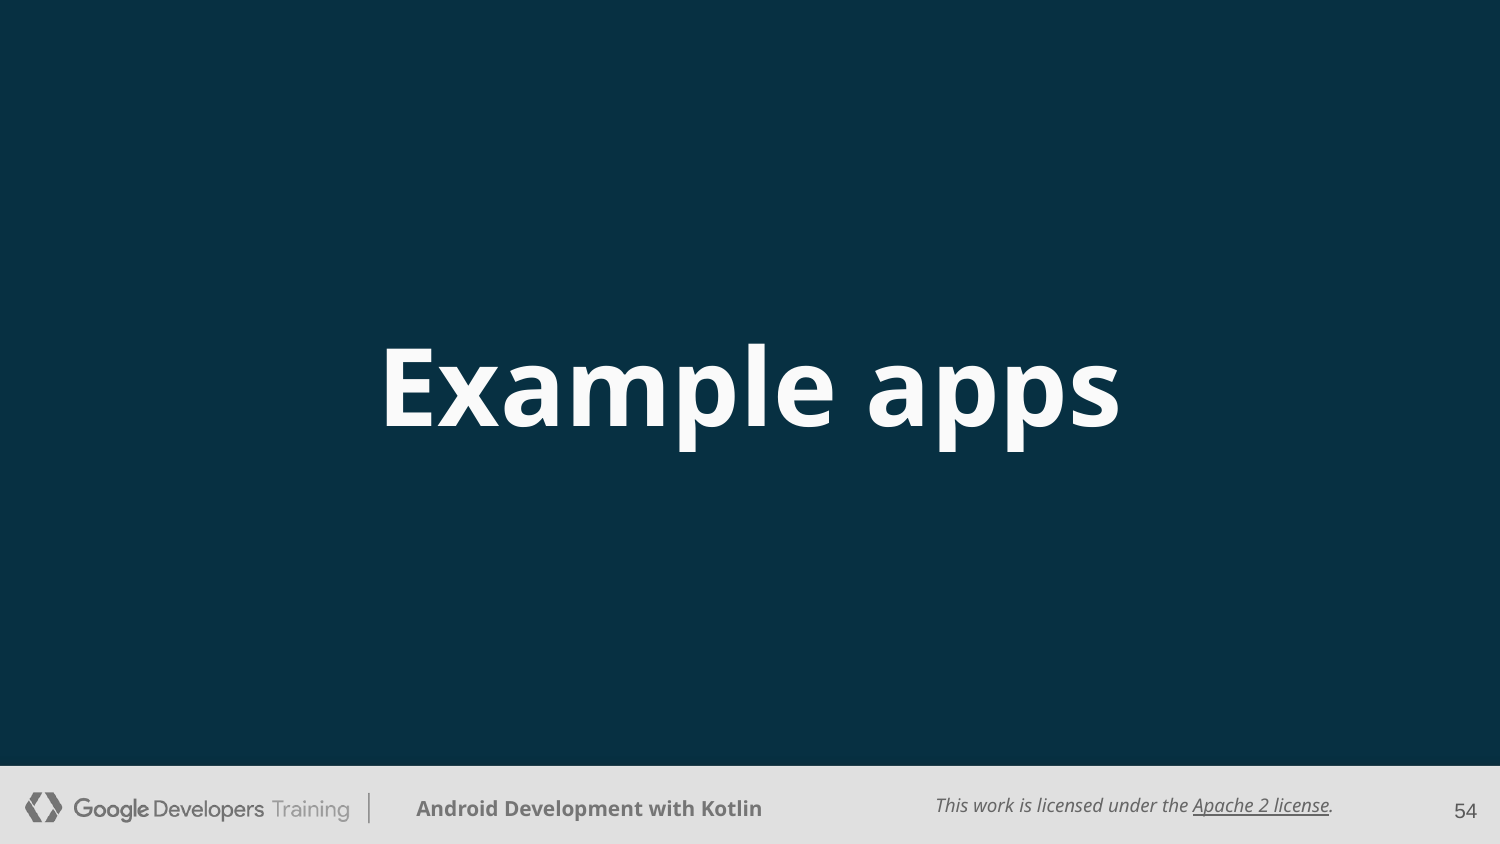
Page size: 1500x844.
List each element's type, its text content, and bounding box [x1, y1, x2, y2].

slide_number ‹#› [1402, 777, 1493, 842]
picture [0, 0, 1500, 844]
text_box Example apps [51, 0, 1449, 766]
